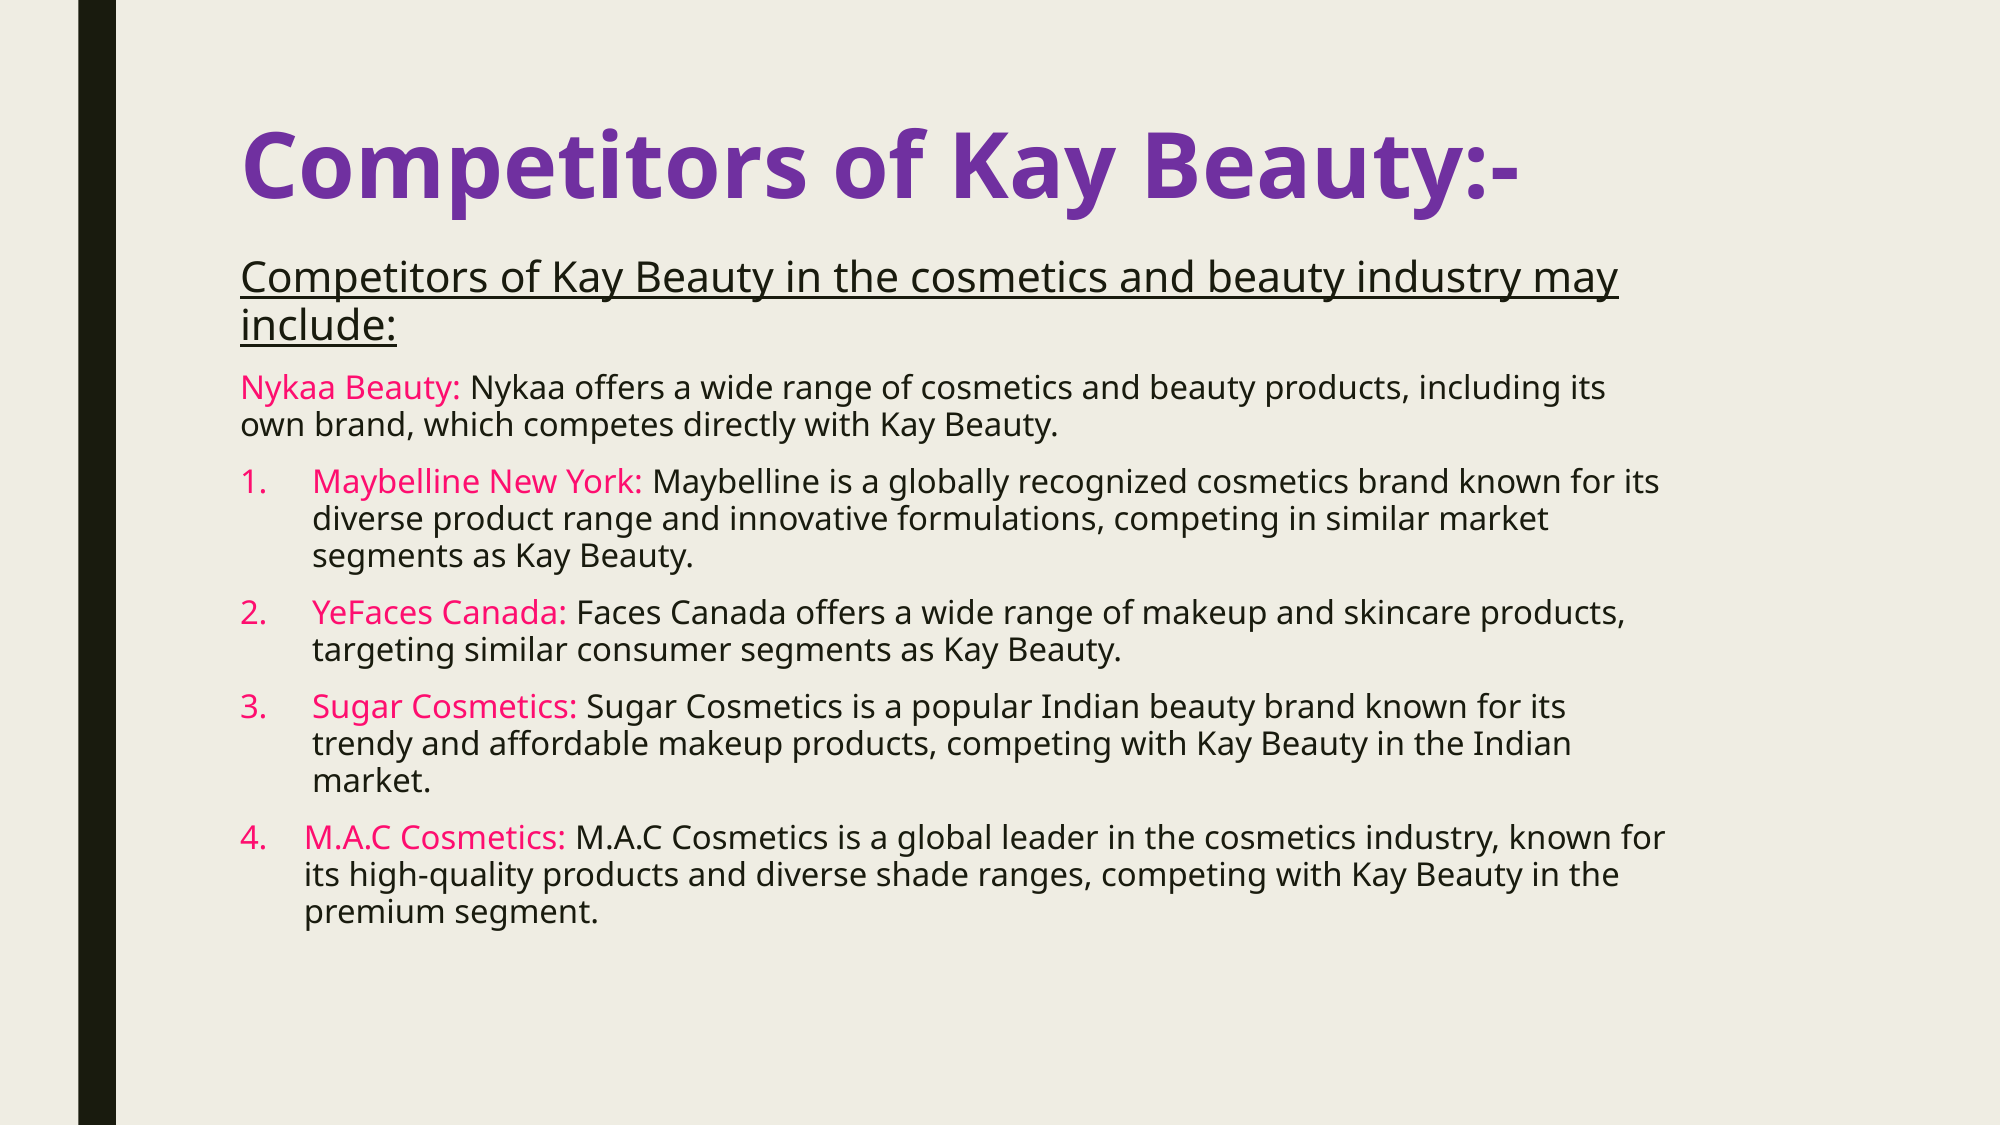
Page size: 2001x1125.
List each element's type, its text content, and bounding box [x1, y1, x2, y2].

list Competitors of Kay Beauty in the cosmetics and beauty industry may include: Nykaa Beauty: Nykaa offers a wide range of cosmetics and beauty products, including its own brand, which competes directly with Kay Beauty. Maybelline New York: Maybelline is a globally recognized cosmetics brand known for its diverse product range and innovative formulations, competing in similar market segments as Kay Beauty. YeFaces Canada: Faces Canada offers a wide range of makeup and skincare products, targeting similar consumer segments as Kay Beauty. Sugar Cosmetics: Sugar Cosmetics is a popular Indian beauty brand known for its trendy and affordable makeup products, competing with Kay Beauty in the Indian market. M.A.C Cosmetics: M.A.C Cosmetics is a global leader in the cosmetics industry, known for its high-quality products and diverse shade ranges, competing with Kay Beauty in the premium segment. [225, 246, 1693, 942]
title Competitors of Kay Beauty:- [225, 112, 1800, 285]
